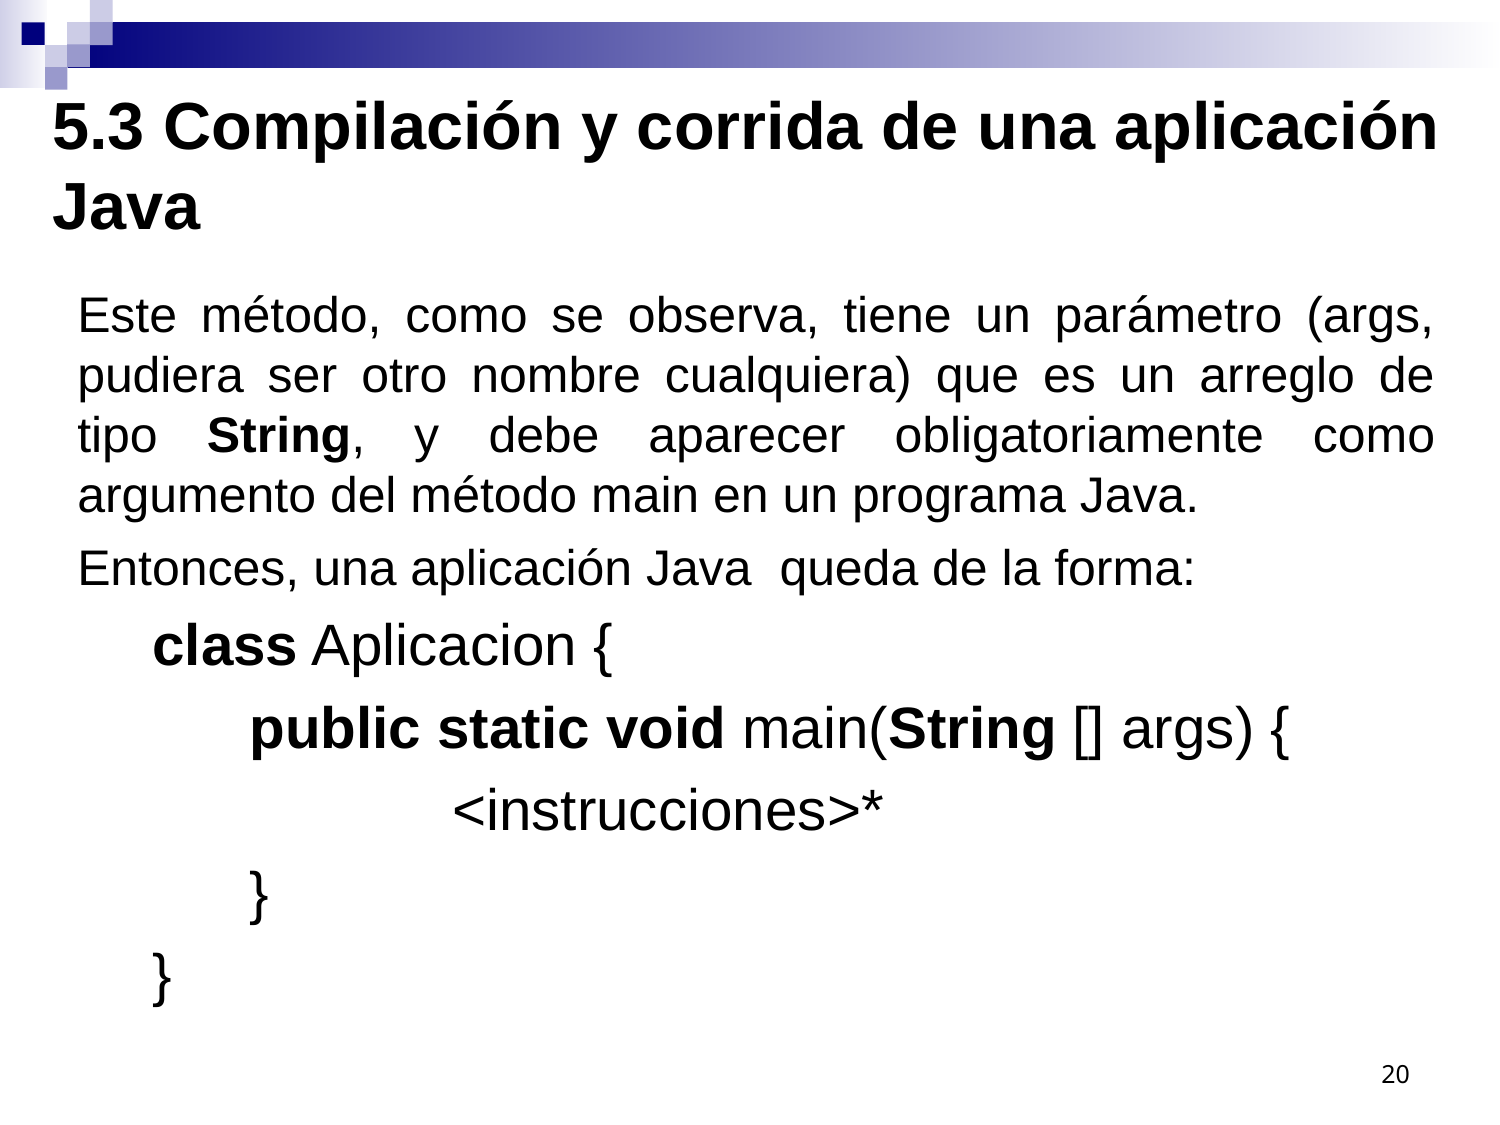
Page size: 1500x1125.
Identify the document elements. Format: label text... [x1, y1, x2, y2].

text_box 5.3 Compilación y corrida de una aplicación Java [37, 49, 1463, 275]
text_box Este método, como se observa, tiene un parámetro (args, pudiera ser otro nombre cualquiera) que es un arreglo de tipo String, y debe aparecer obligatoriamente como argumento del método main en un programa Java. Entonces, una aplicación Java queda de la forma: class Aplicacion { public static void main(String [] args) { <instrucciones>* } } [62, 275, 1450, 1125]
